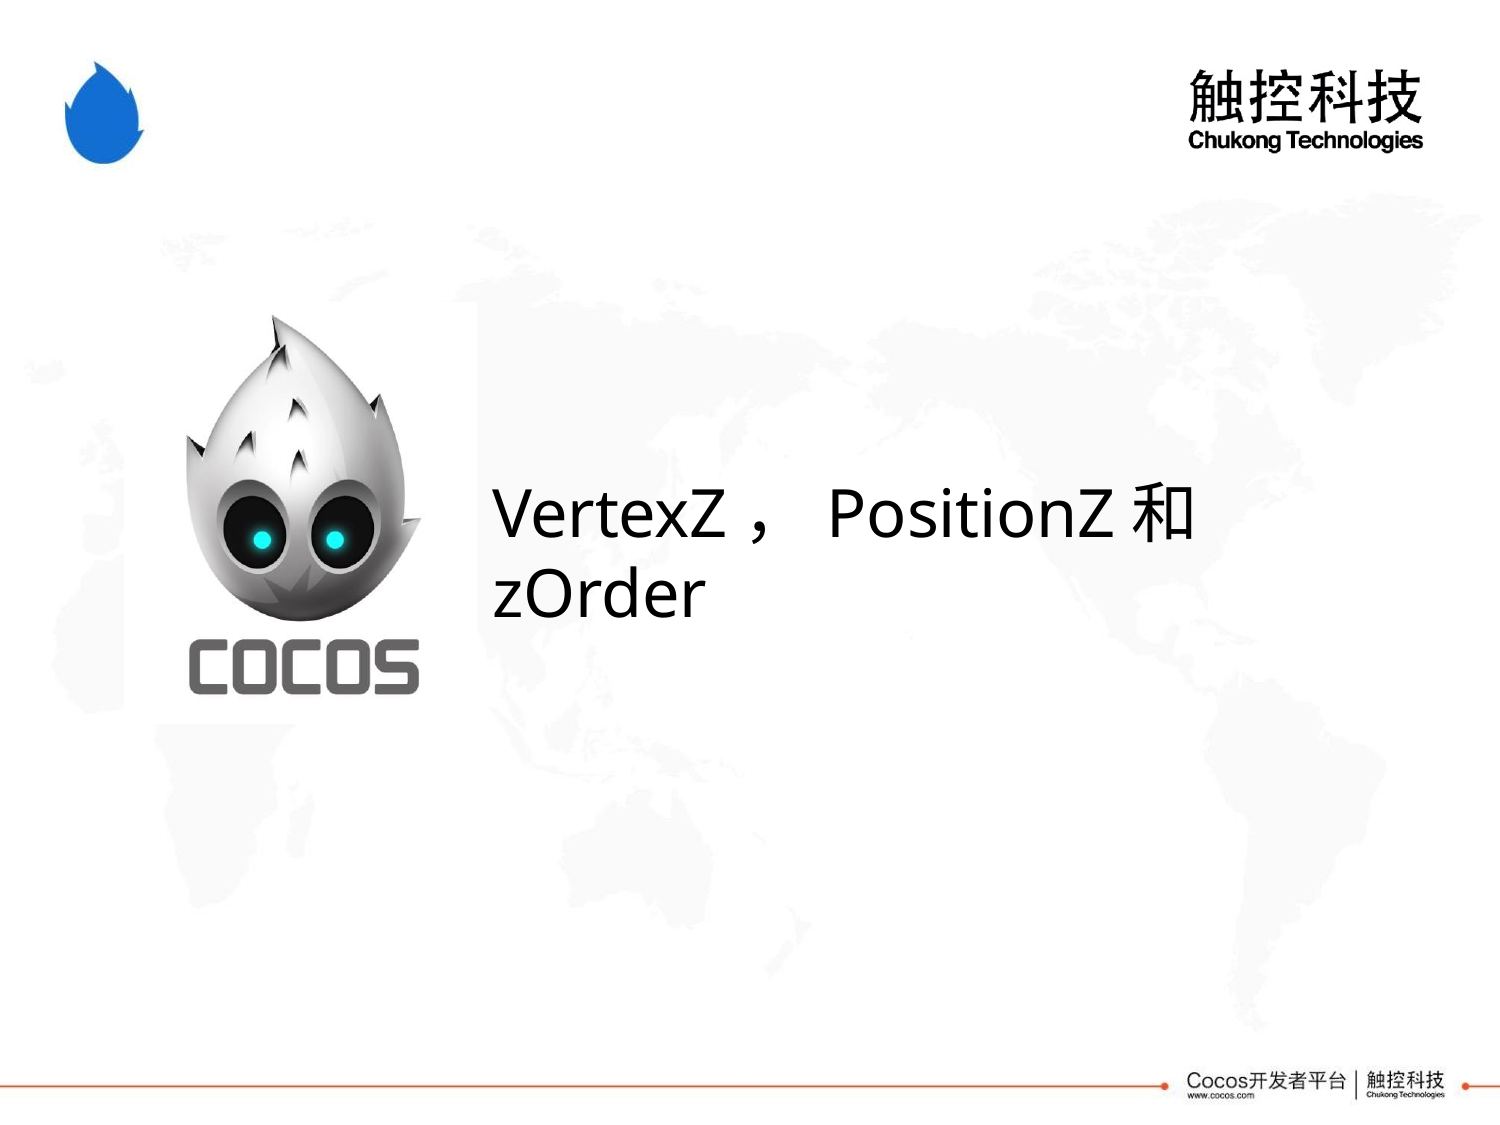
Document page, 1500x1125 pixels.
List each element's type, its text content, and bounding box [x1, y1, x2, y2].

text_box [124, 659, 477, 724]
text_box [124, 302, 477, 468]
text_box [1172, 57, 1435, 161]
picture [0, 58, 1500, 1105]
title VertexZ，PositionZ和zOrder [79, 468, 1421, 659]
